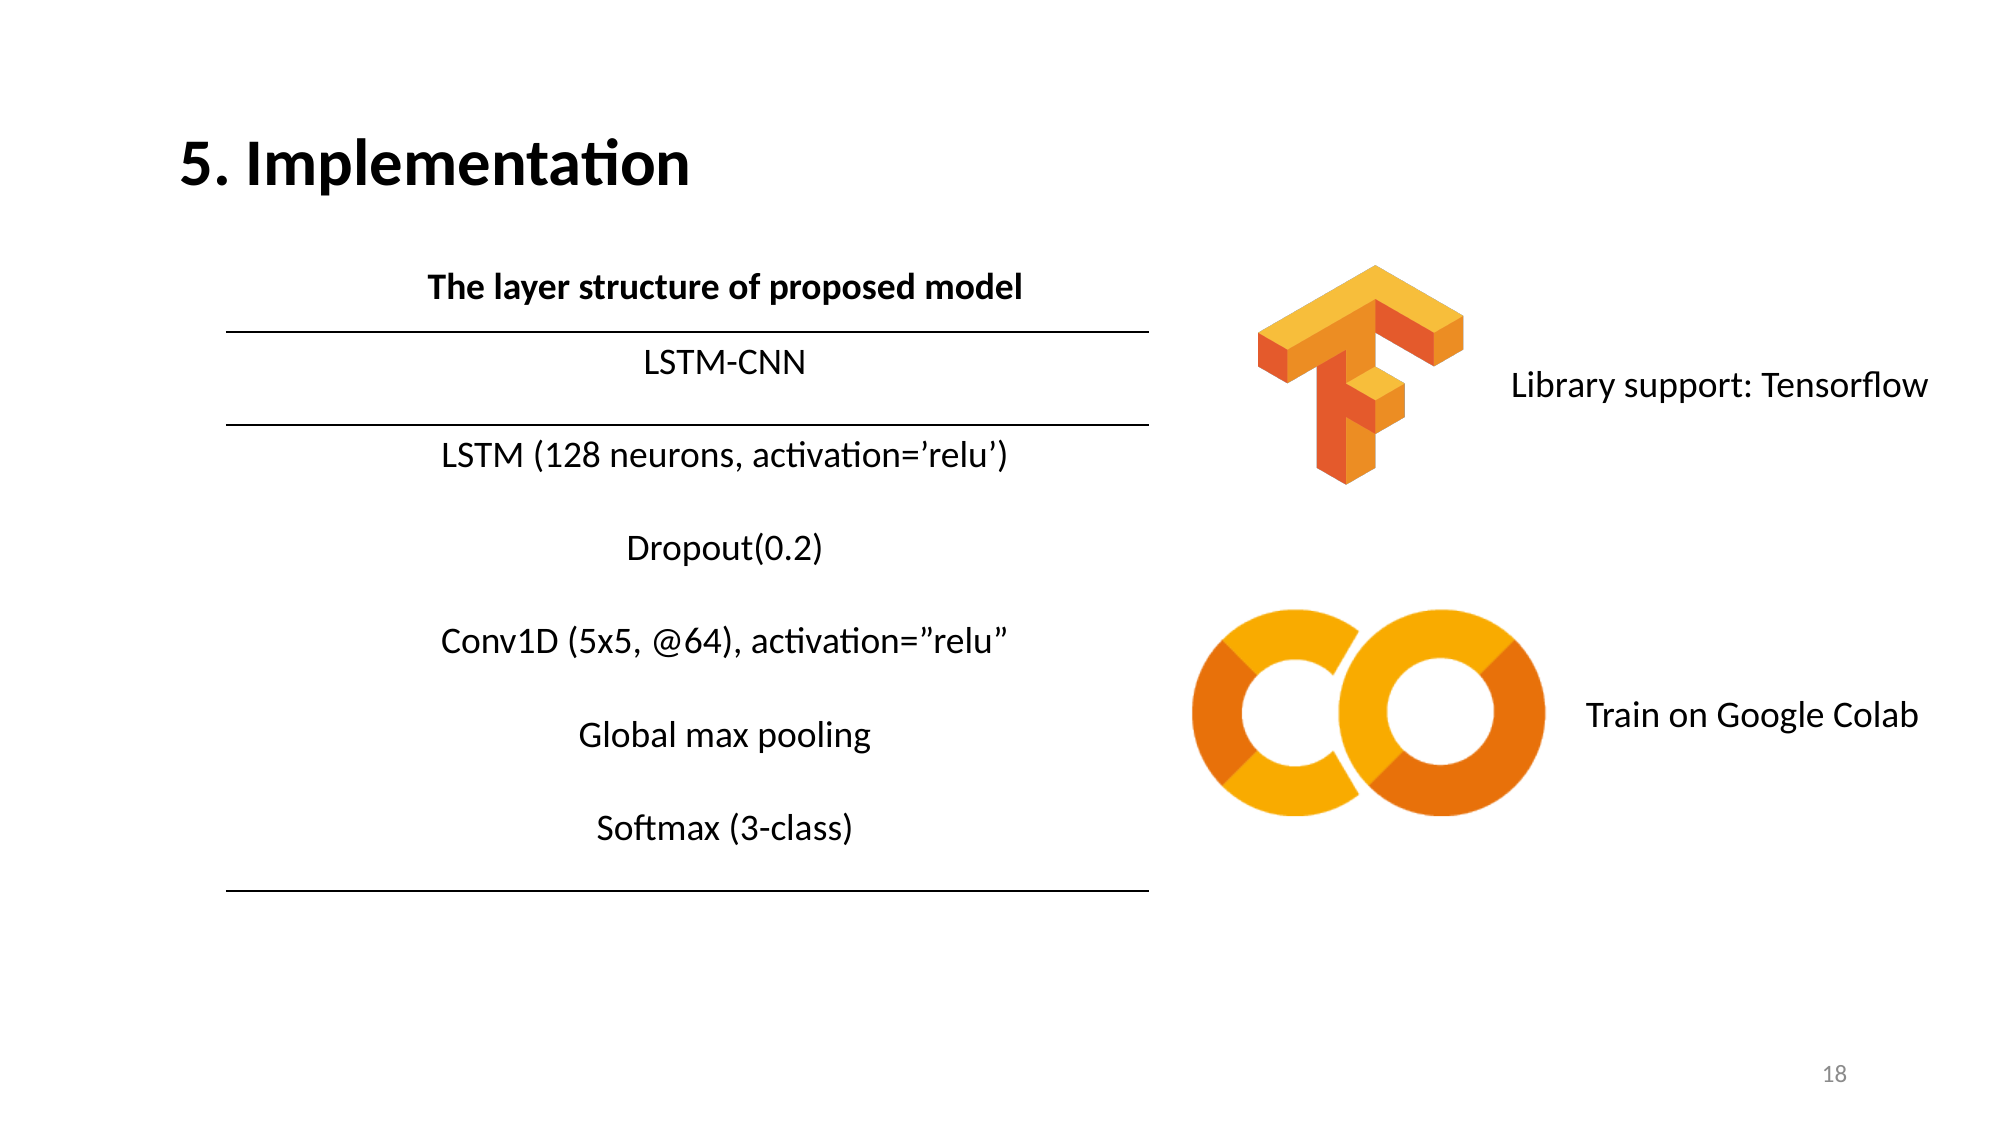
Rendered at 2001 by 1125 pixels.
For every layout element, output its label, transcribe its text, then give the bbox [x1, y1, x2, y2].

table_cell Softmax (3-class) [226, 798, 1149, 890]
table_cell Dropout(0.2) [226, 518, 1149, 611]
picture [1258, 265, 1464, 485]
slide_number 17 [1412, 1042, 1863, 1103]
table_cell Conv1D (5x5, @64), activation=”relu” [226, 611, 1149, 704]
text_box Train on Google Colab [1572, 682, 1978, 743]
text_box The layer structure of proposed model [225, 254, 1226, 315]
table_cell Global max pooling [226, 704, 1149, 798]
picture [1164, 509, 1572, 917]
text_box Library support: Tensorflow [1496, 352, 1967, 413]
table_cell LSTM (128 neurons, activation=’relu’) [226, 426, 1149, 518]
text_box 5. Implementation [164, 111, 708, 206]
table_header LSTM-CNN [226, 333, 1149, 424]
